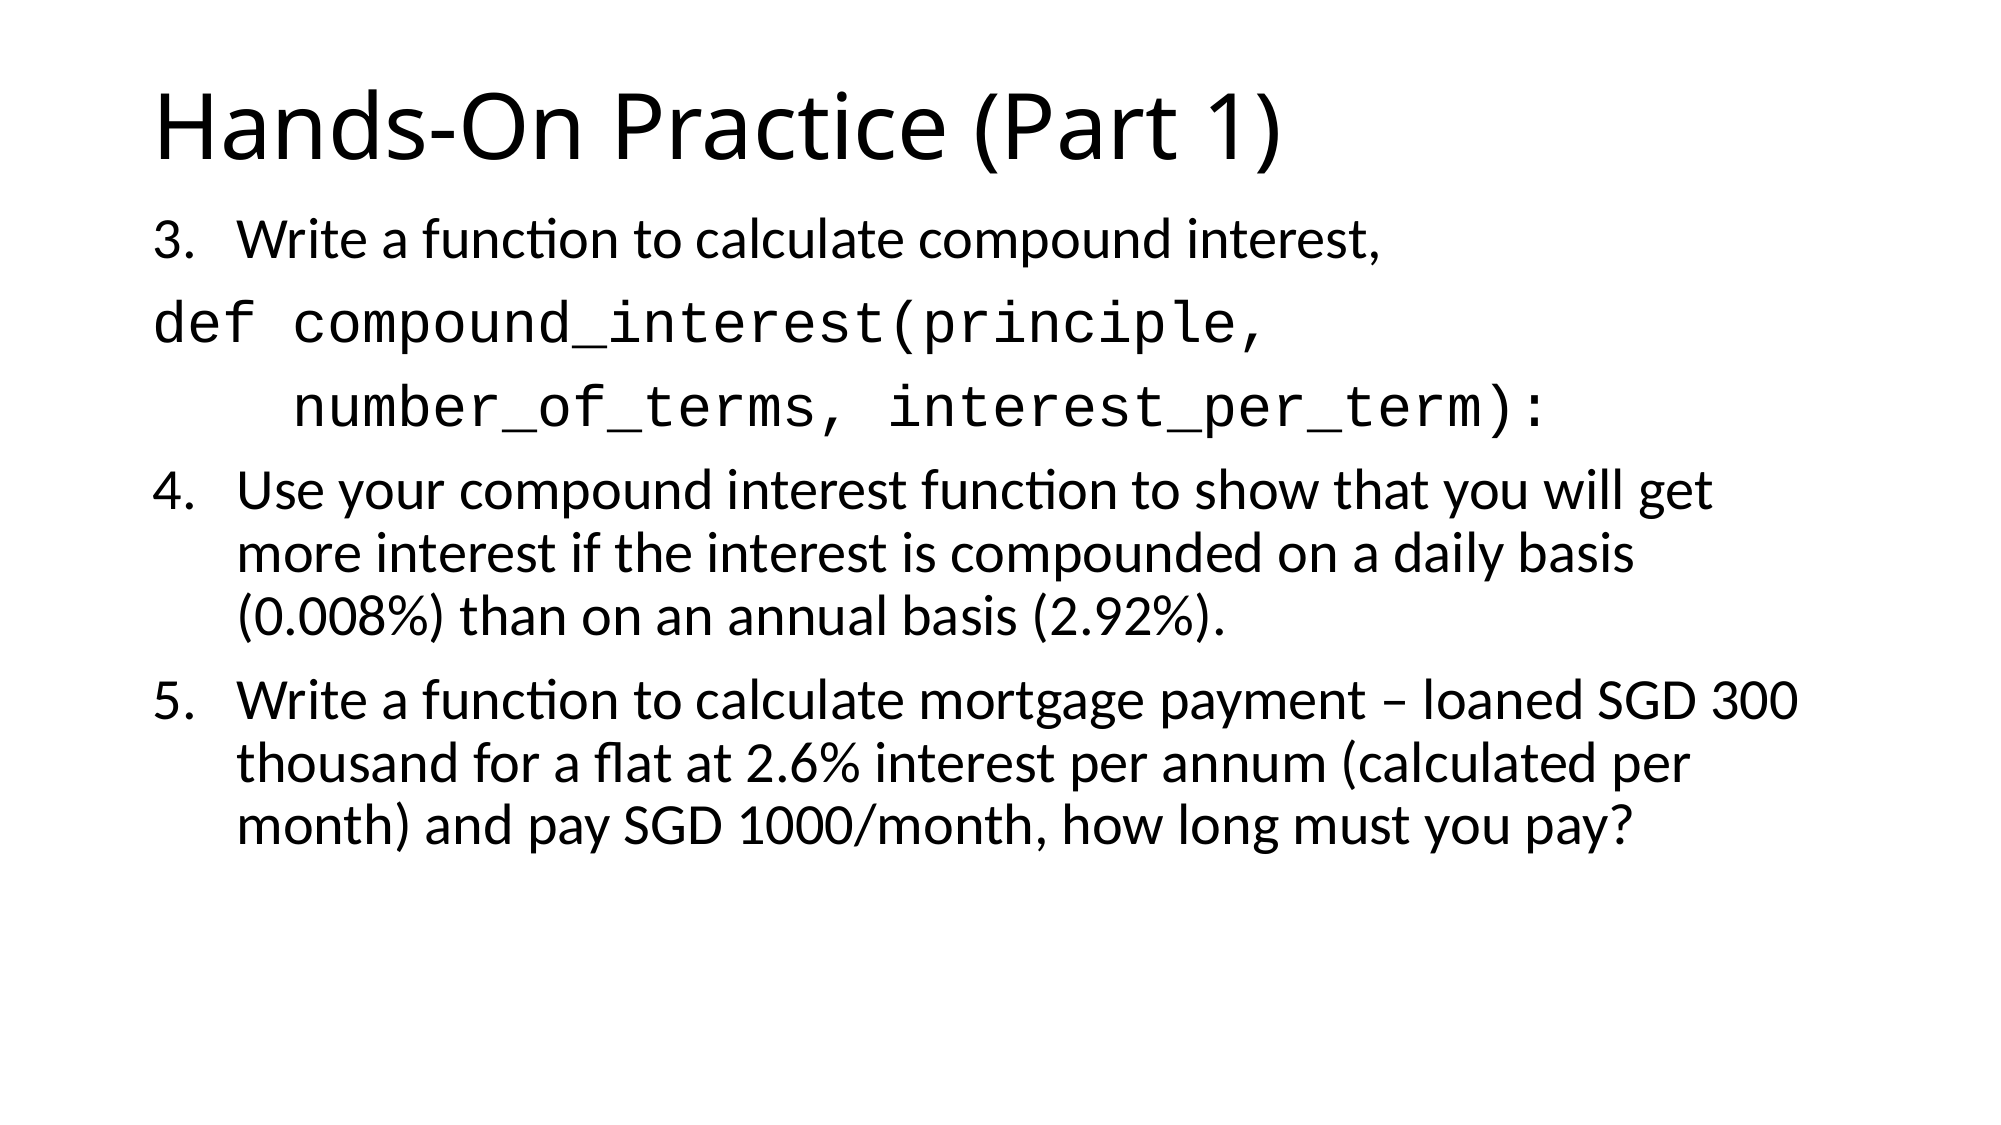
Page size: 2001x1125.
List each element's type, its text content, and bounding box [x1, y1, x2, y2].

list Write a function to calculate compound interest, def compound_interest(principle, number_of_terms, interest_per_term): Use your compound interest function to show that you will get more interest if the interest is compounded on a daily basis (0.008%) than on an annual basis (2.92%). Write a function to calculate mortgage payment – loaned SGD 300 thousand for a flat at 2.6% interest per annum (calculated per month) and pay SGD 1000/month, how long must you pay? [137, 201, 1863, 1014]
title Hands-On Practice (Part 1) [137, 59, 1863, 201]
